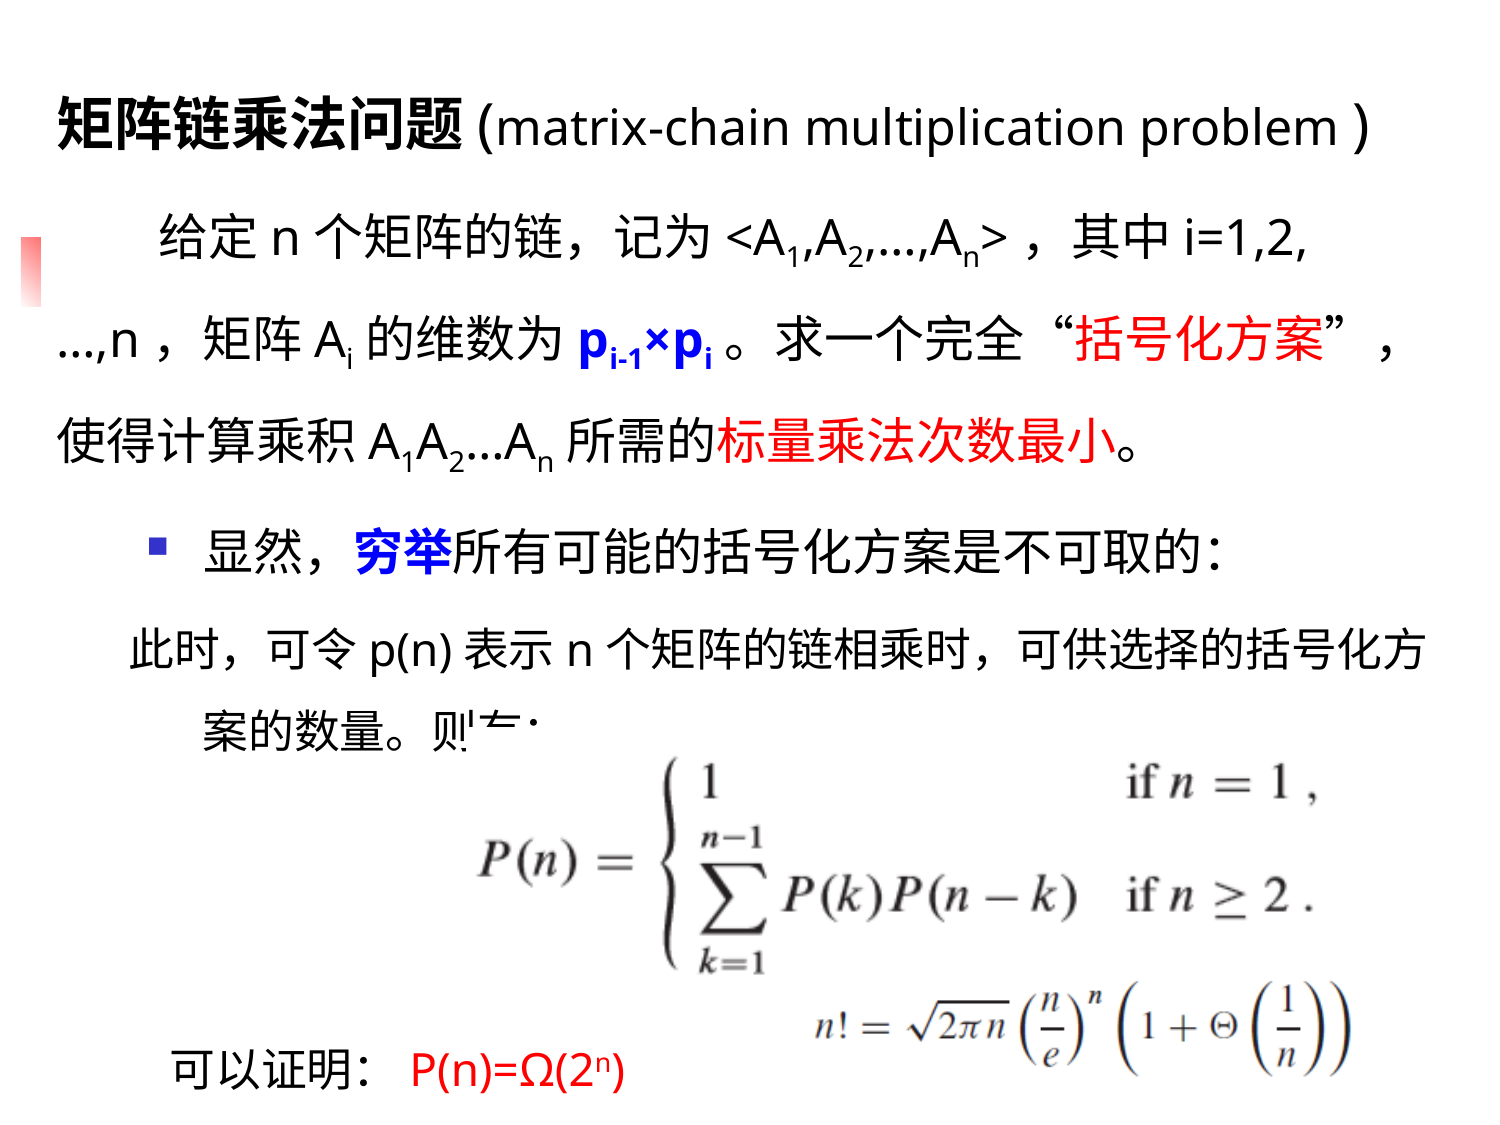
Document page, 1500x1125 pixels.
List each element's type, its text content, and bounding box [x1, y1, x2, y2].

picture [466, 727, 1371, 1091]
list 矩阵链乘法问题(matrix-chain multiplication problem ) 给定n个矩阵的链，记为<A1,A2,…,An>，其中i=1,2,…,n，矩阵Ai的维数为pi-1×pi。求一个完全“括号化方案”，使得计算乘积A1A2…An所需的标量乘法次数最小。 显然，穷举所有可能的括号化方案是不可取的： 此时，可令p(n)表示n个矩阵的链相乘时，可供选择的括号化方案的数量。则有： 可以证明：P(n)=Ω(2n) [41, 31, 1465, 1014]
